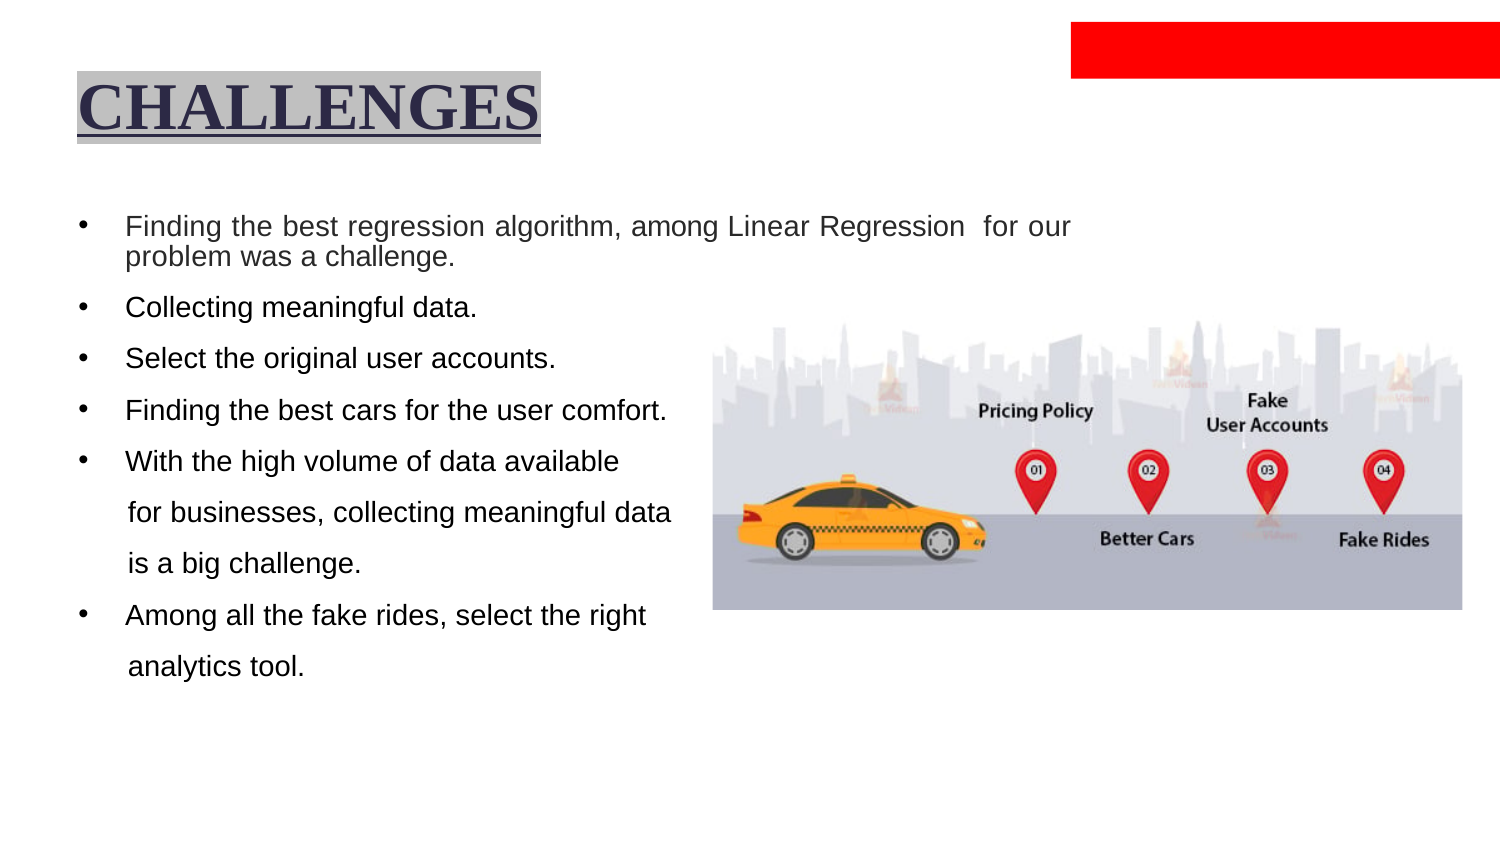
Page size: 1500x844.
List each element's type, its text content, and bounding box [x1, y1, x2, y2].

text_box [1070, 21, 1500, 79]
text_box Finding the best regression algorithm, among Linear Regression for our problem was a challenge. Collecting meaningful data. Select the original user accounts. Finding the best cars for the user comfort. With the high volume of data available for businesses, collecting meaningful data is a big challenge. Among all the fake rides, select the right analytics tool. [76, 209, 1073, 683]
picture [712, 274, 1463, 610]
title CHALLENGES [75, 61, 557, 205]
